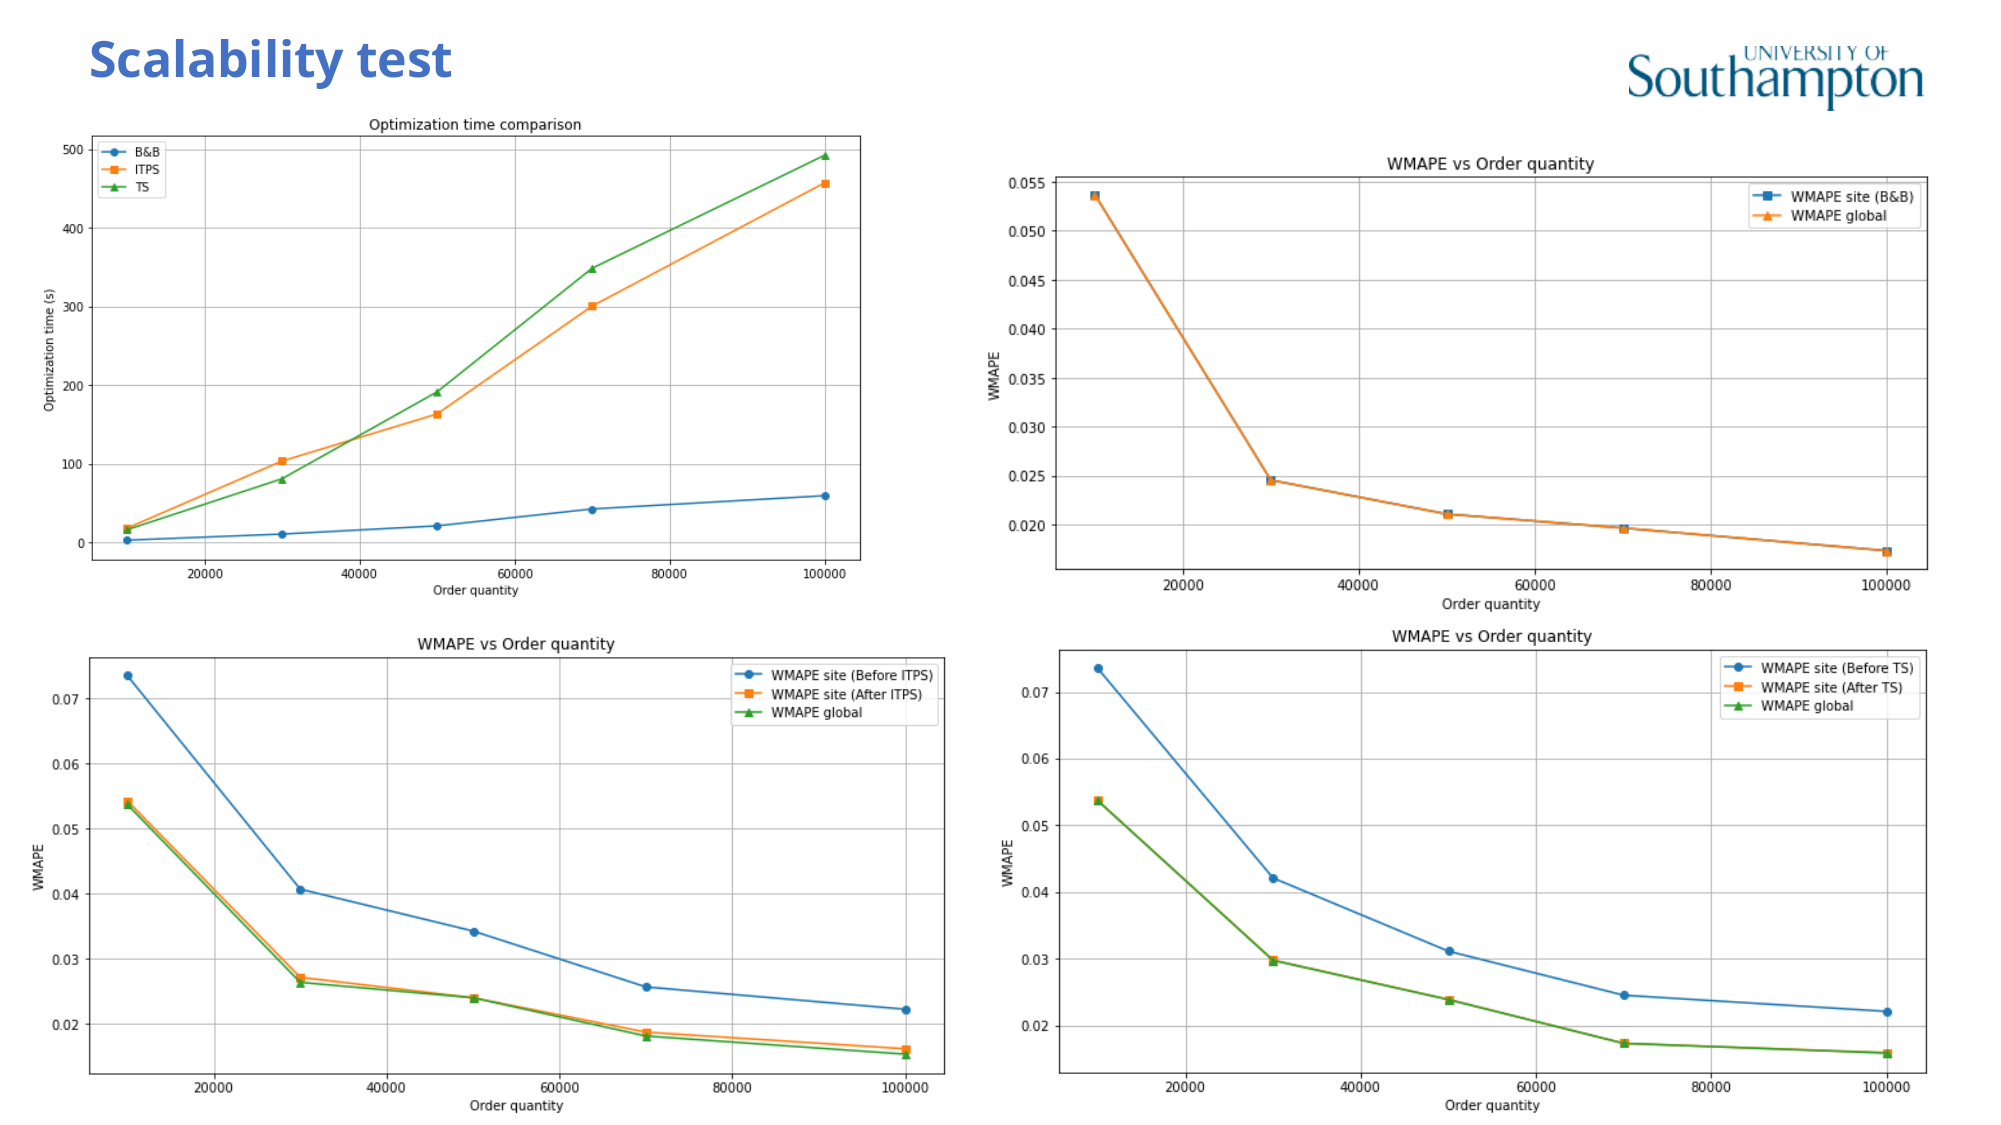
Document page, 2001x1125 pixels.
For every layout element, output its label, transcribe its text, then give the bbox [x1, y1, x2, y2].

picture [978, 146, 1935, 1123]
picture [24, 628, 953, 1123]
title Scalability test [87, 24, 503, 108]
picture [37, 110, 867, 605]
picture [1629, 46, 1924, 111]
